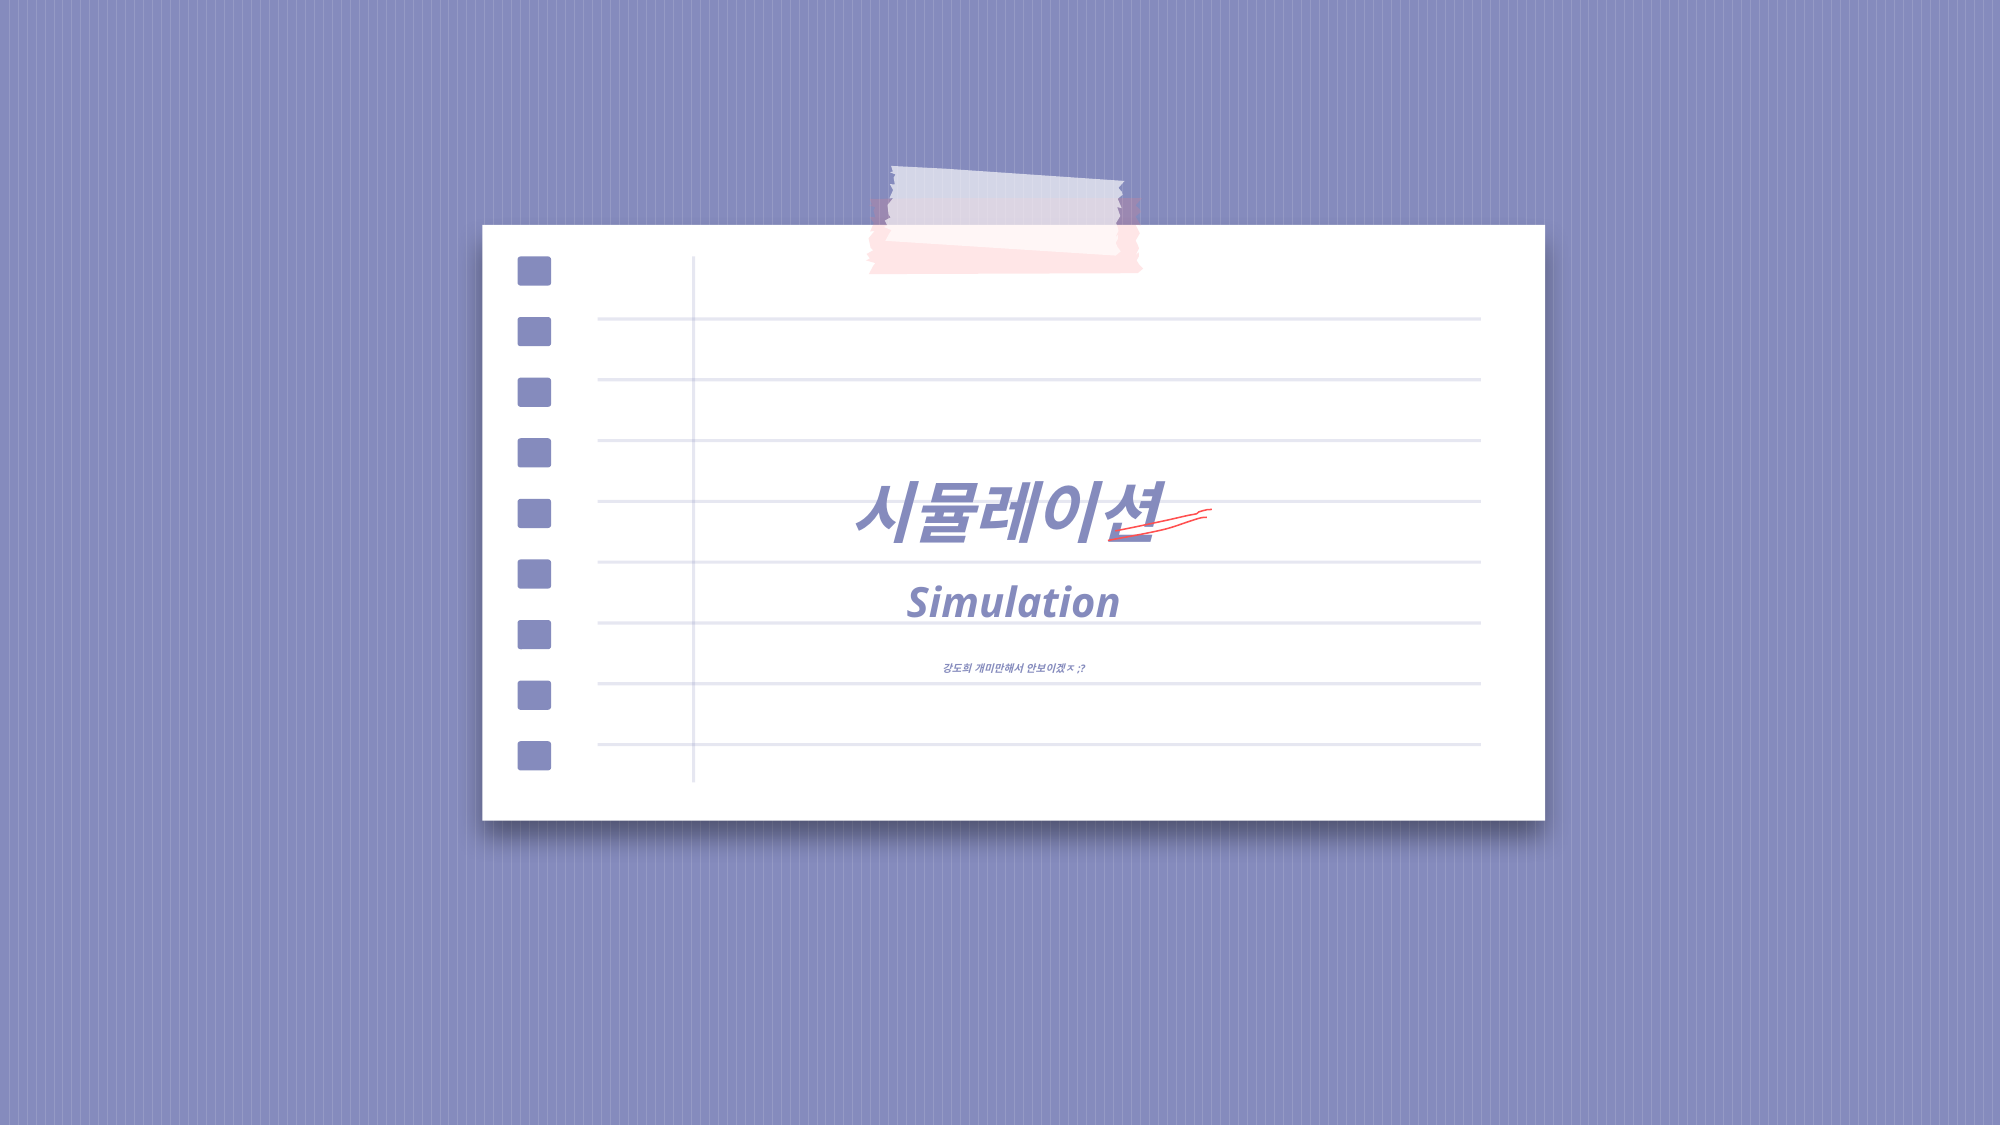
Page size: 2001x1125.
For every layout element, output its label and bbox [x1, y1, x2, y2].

text_box [482, 172, 1546, 821]
text_box [1106, 512, 1214, 538]
